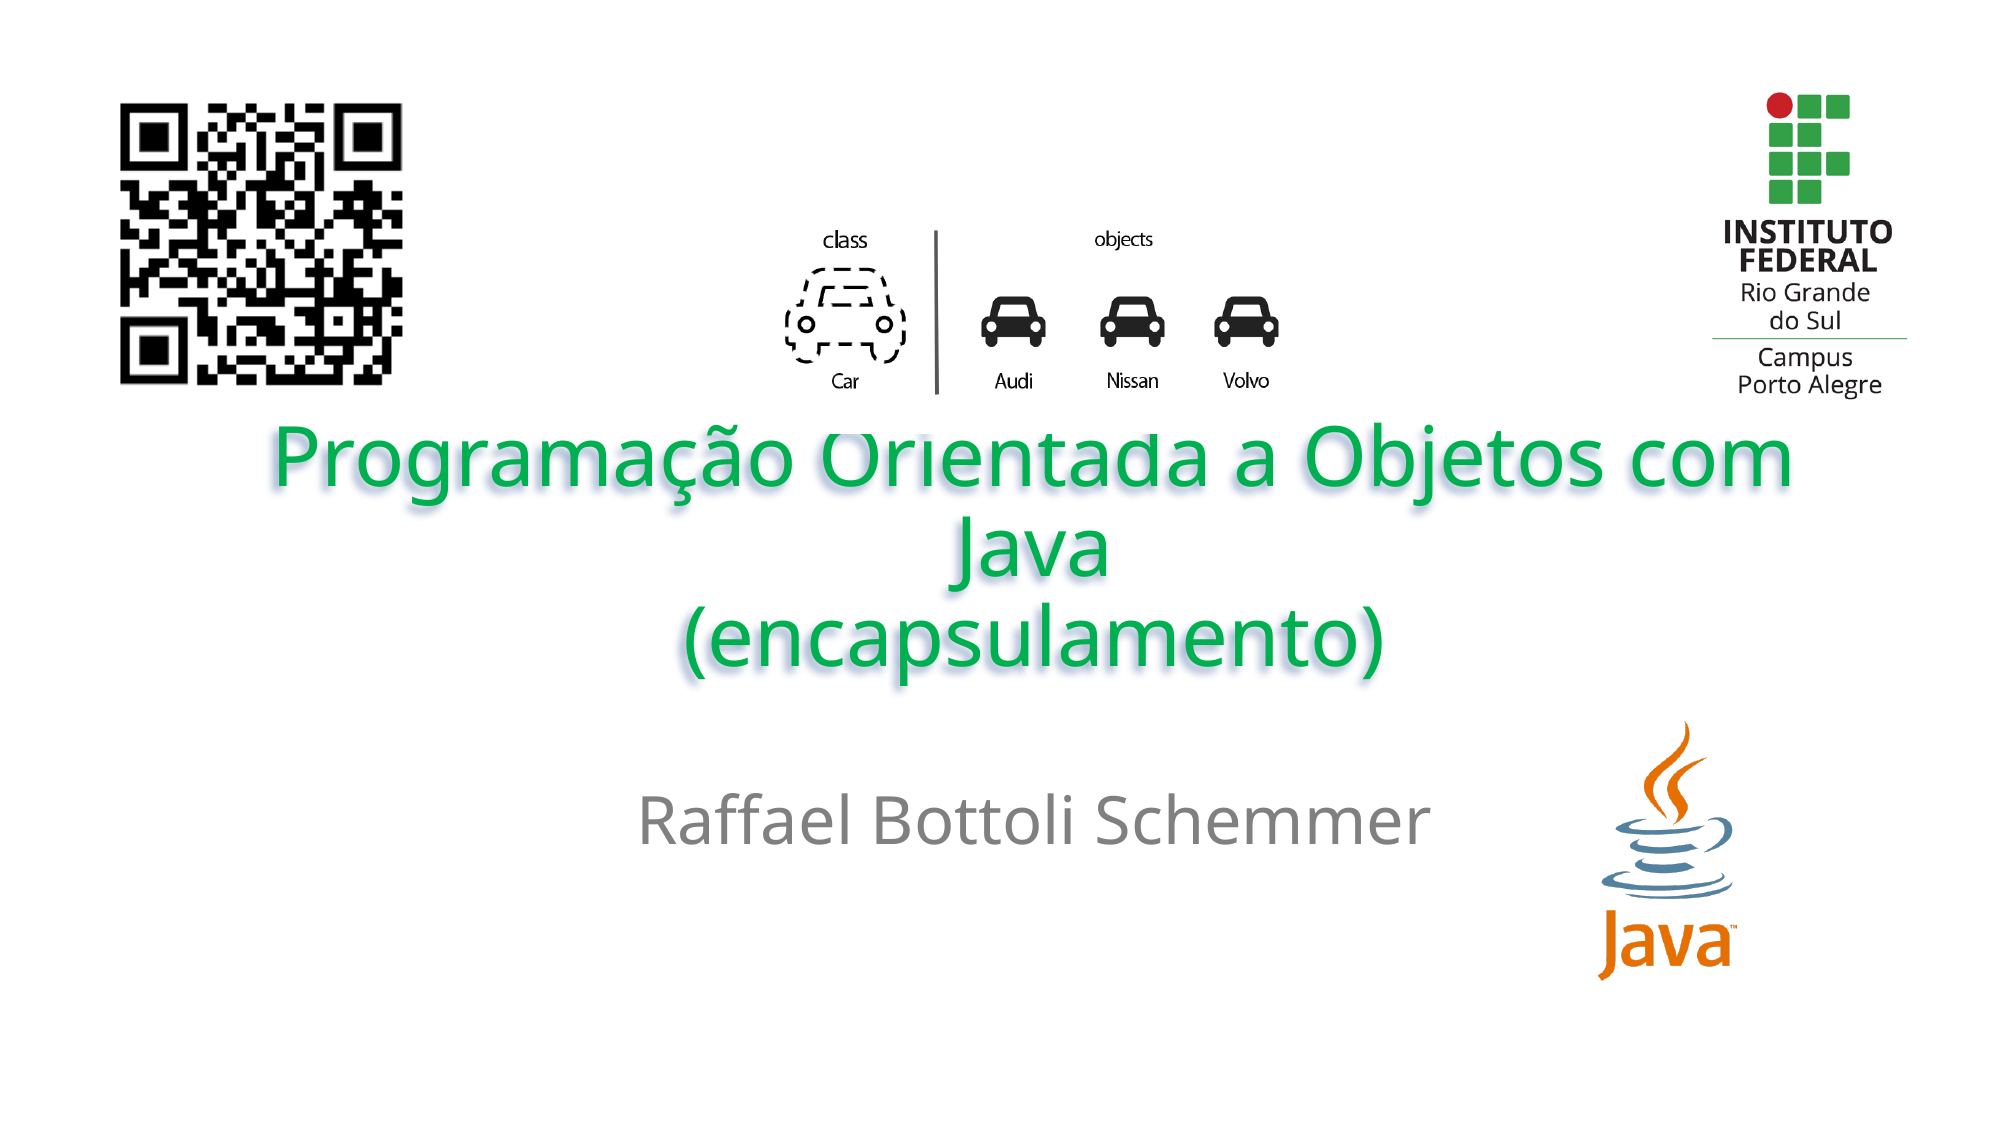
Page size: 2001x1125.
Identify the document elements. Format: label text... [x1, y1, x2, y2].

picture [105, 85, 423, 401]
picture [1710, 88, 1908, 401]
subtitle Raffael Bottoli Schemmer [284, 778, 1785, 1051]
title Programação Orientada a Objetos com Java (encapsulamento) [215, 300, 1854, 692]
picture [1520, 703, 1814, 998]
picture [755, 197, 1314, 434]
